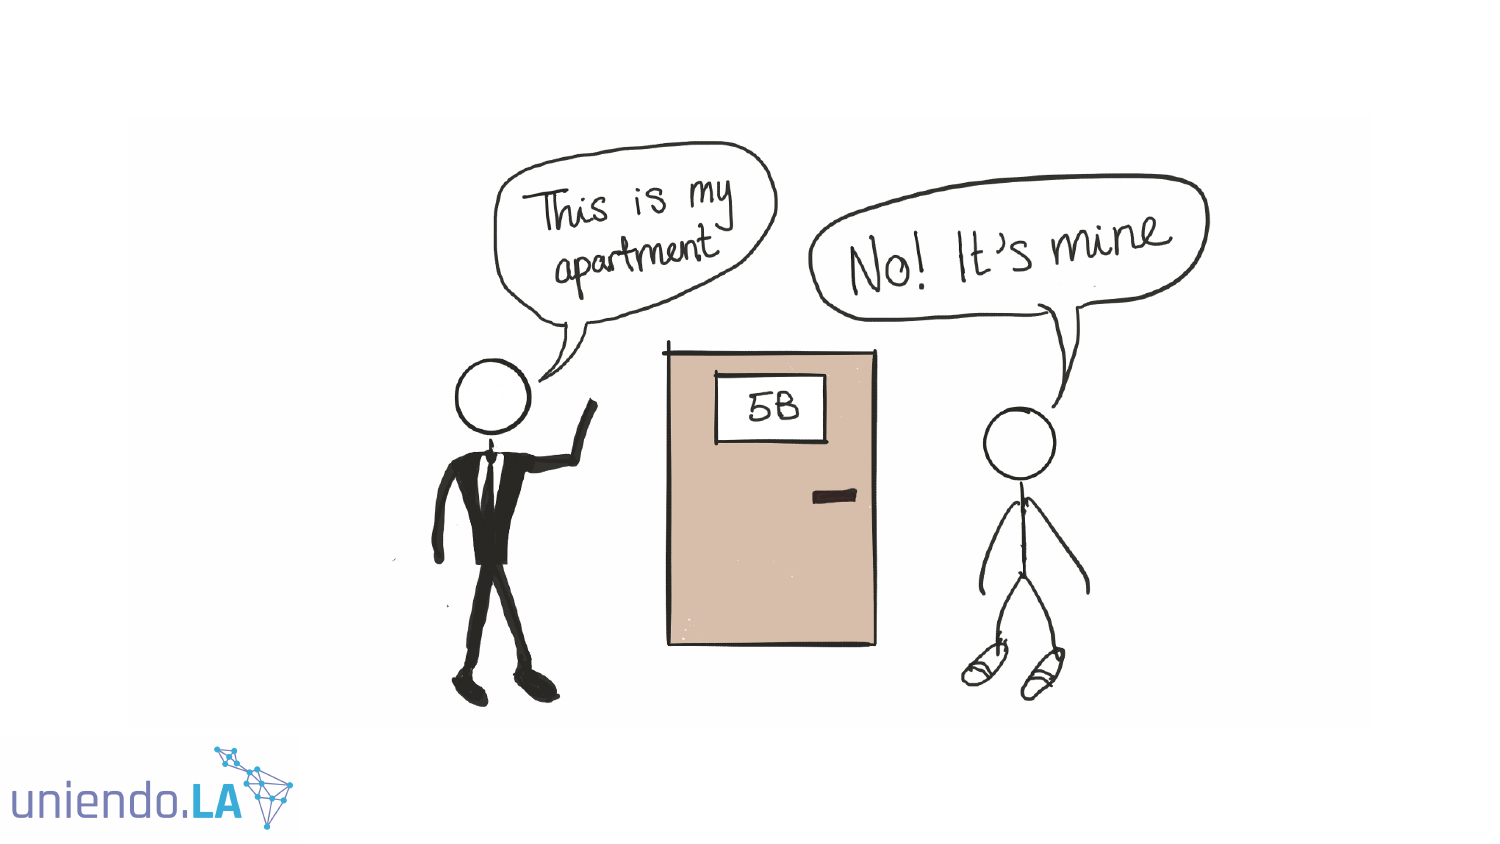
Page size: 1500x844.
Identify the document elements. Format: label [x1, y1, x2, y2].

picture [0, 736, 301, 844]
picture [128, 115, 1371, 729]
